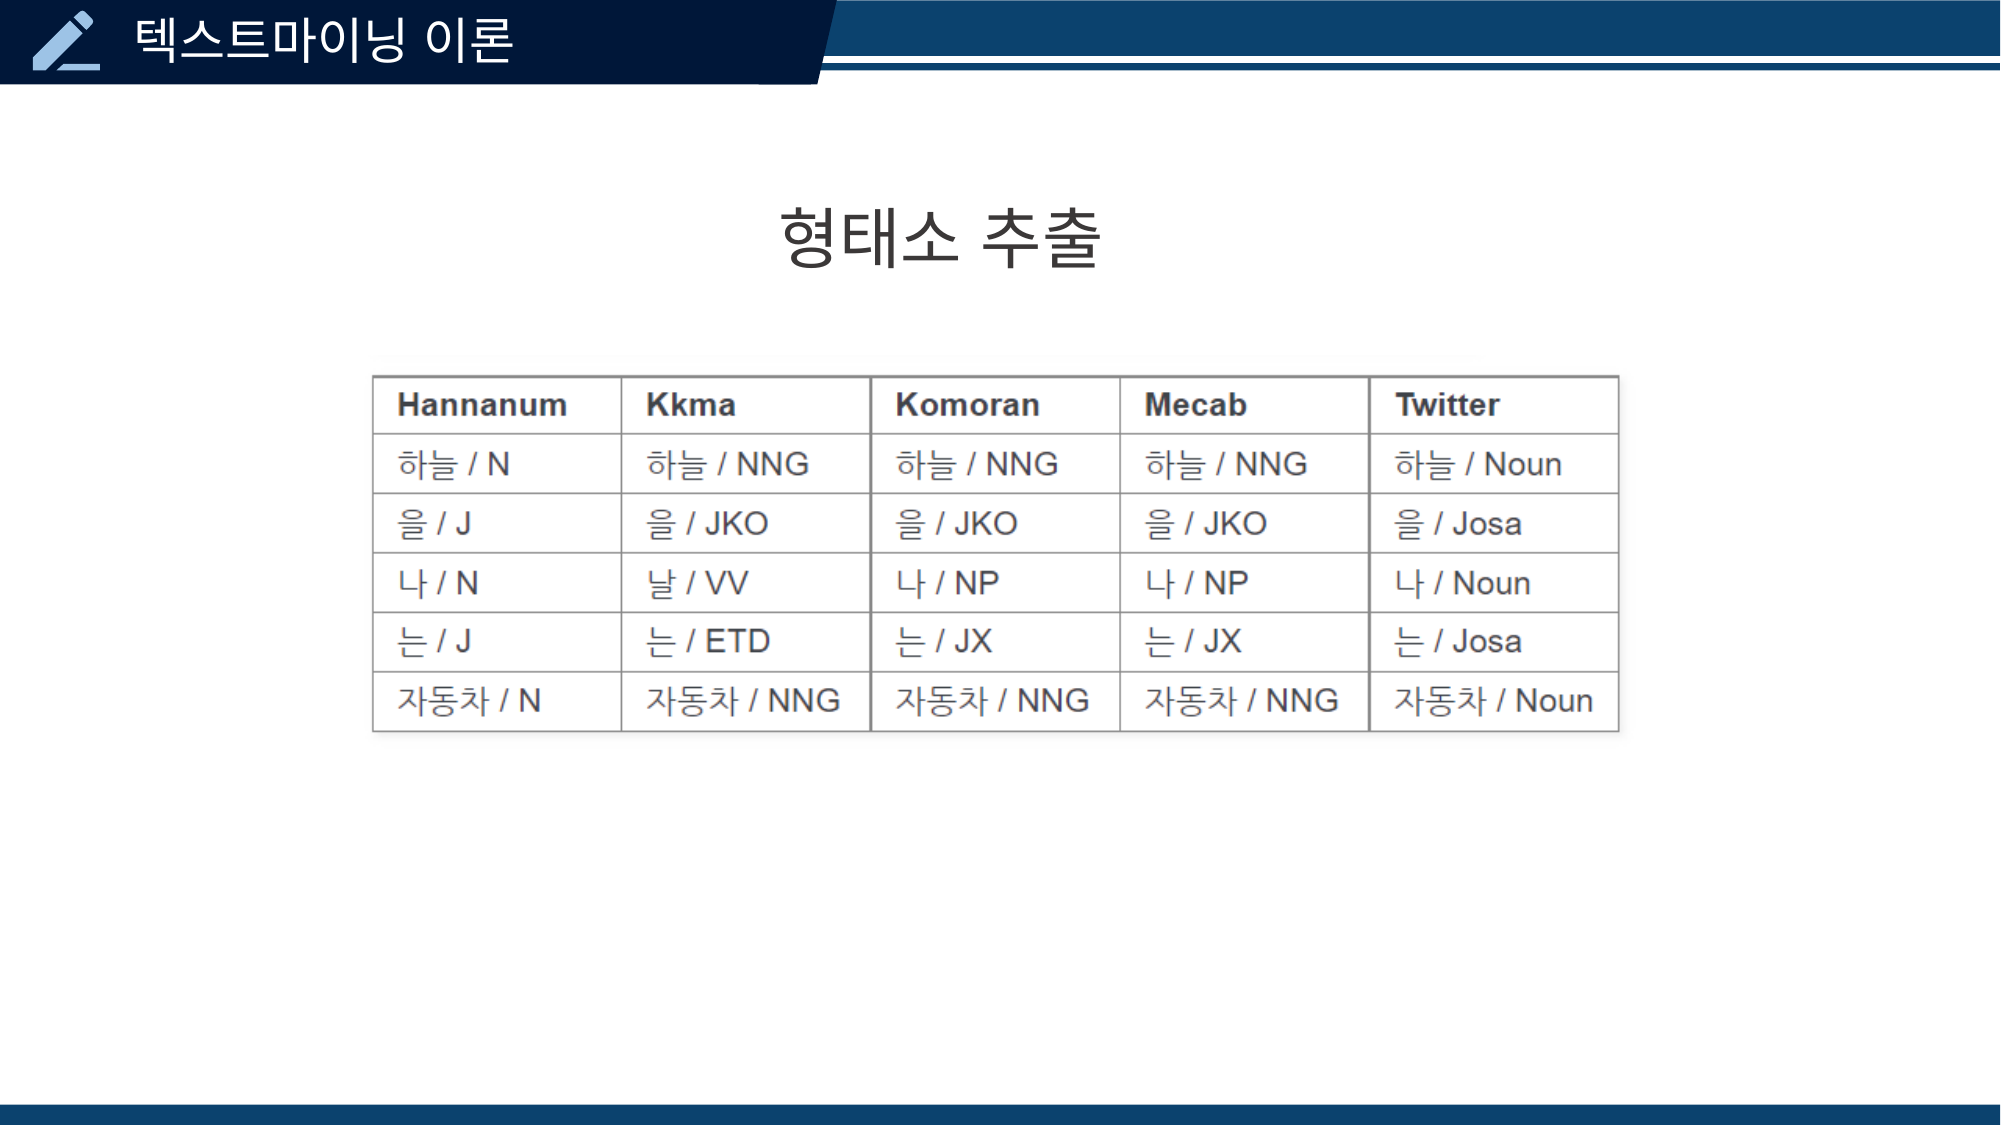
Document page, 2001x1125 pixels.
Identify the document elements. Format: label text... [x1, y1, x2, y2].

text_box 형태소 추출 [763, 189, 1120, 285]
picture [338, 355, 1662, 770]
text_box [287, 318, 1691, 788]
